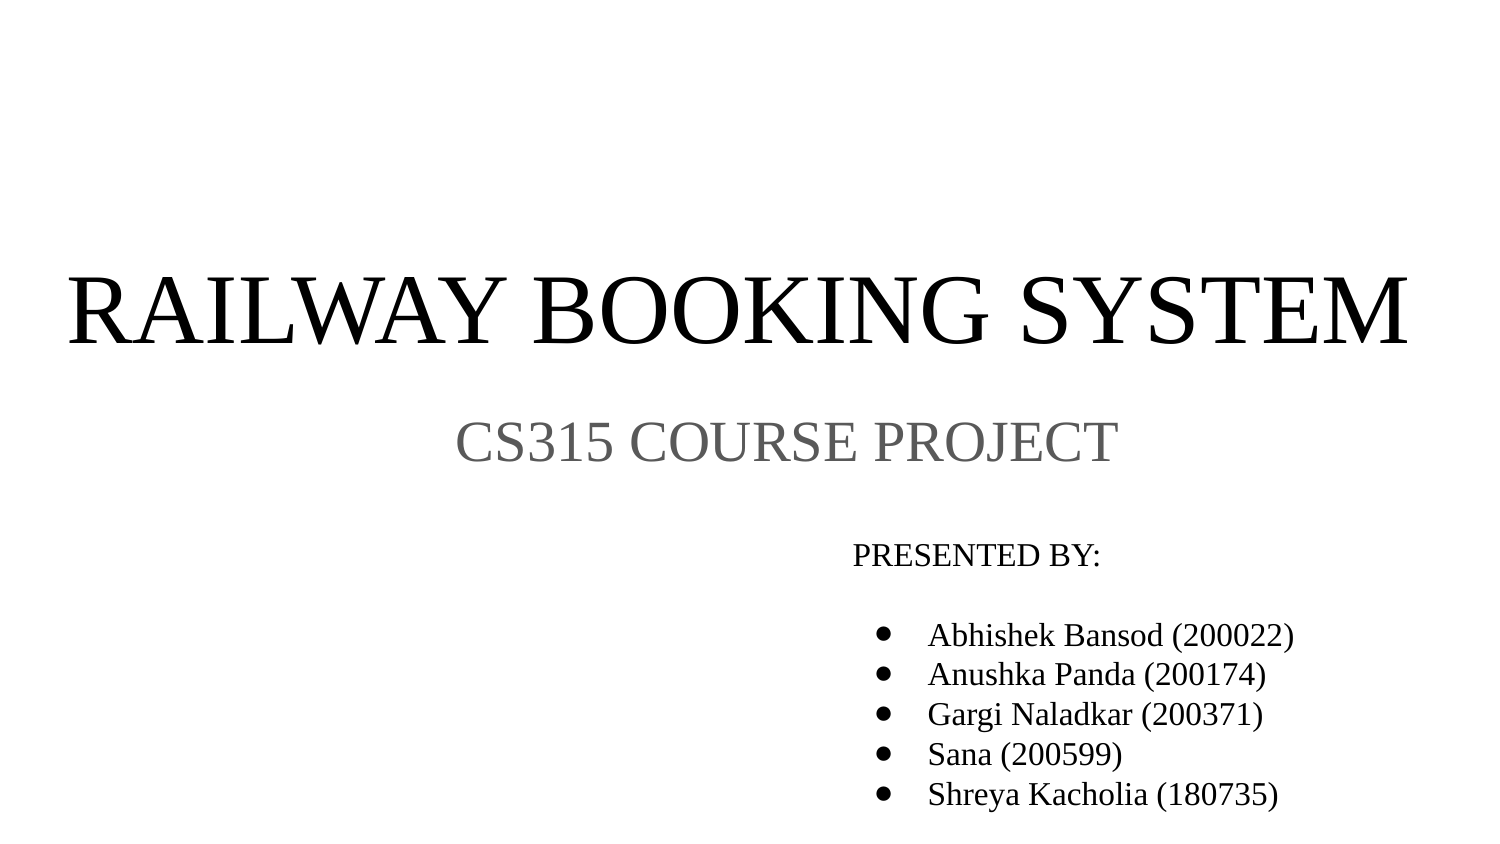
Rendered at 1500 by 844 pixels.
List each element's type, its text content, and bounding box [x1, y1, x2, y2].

text_box PRESENTED BY: Abhishek Bansod (200022) Anushka Panda (200174) Gargi Naladkar (200371) Sana (200599) Shreya Kacholia (180735) [837, 517, 1449, 828]
subtitle CS315 COURSE PROJECT [0, 387, 1500, 518]
title RAILWAY BOOKING SYSTEM [51, 42, 1449, 379]
